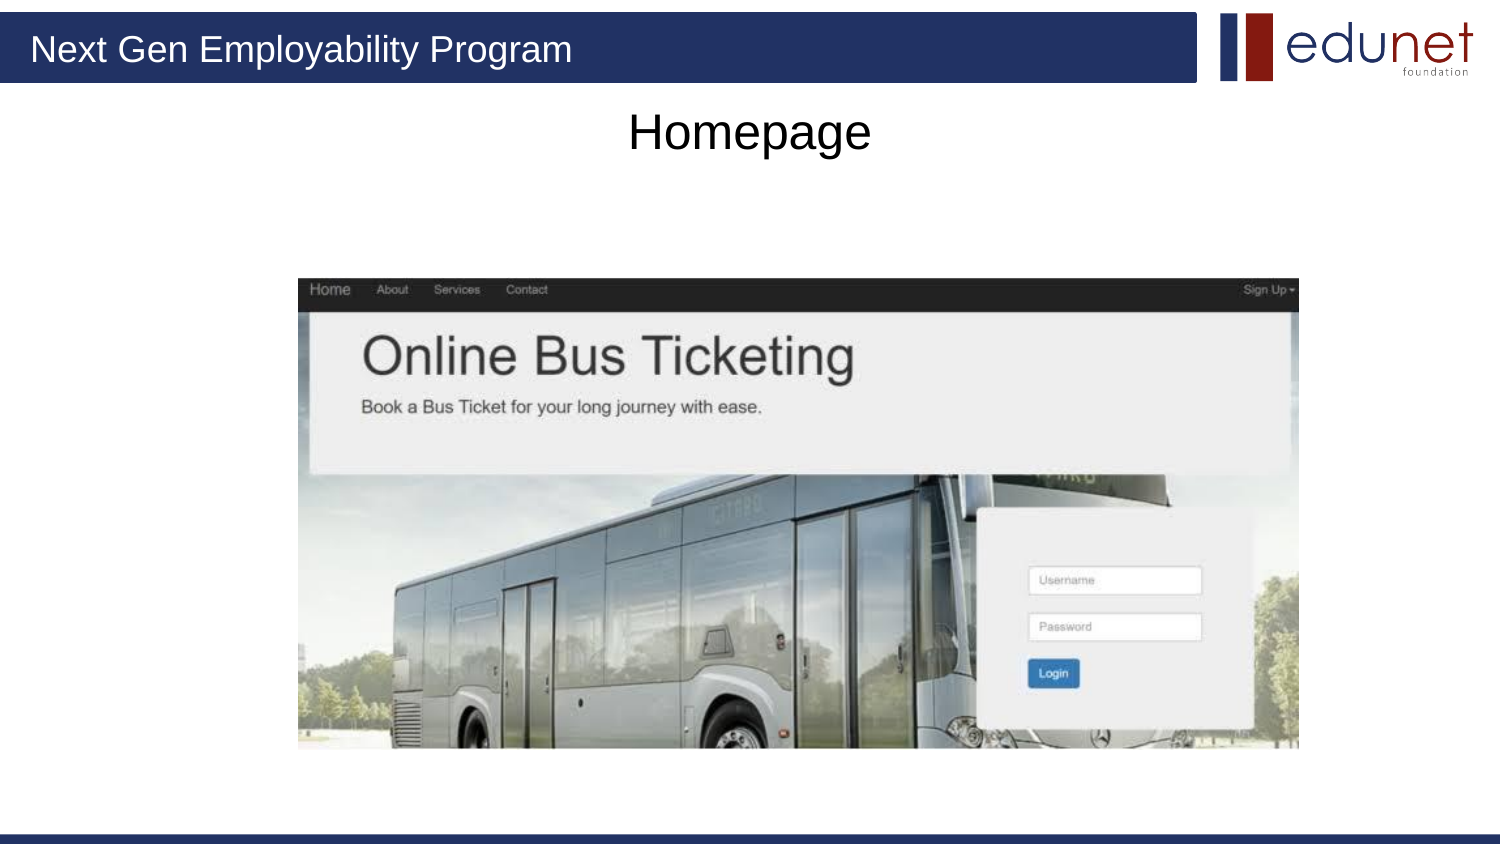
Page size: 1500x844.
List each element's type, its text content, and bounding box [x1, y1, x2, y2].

title Homepage [25, 100, 1475, 175]
picture [1279, 14, 1482, 83]
picture [298, 277, 1299, 750]
